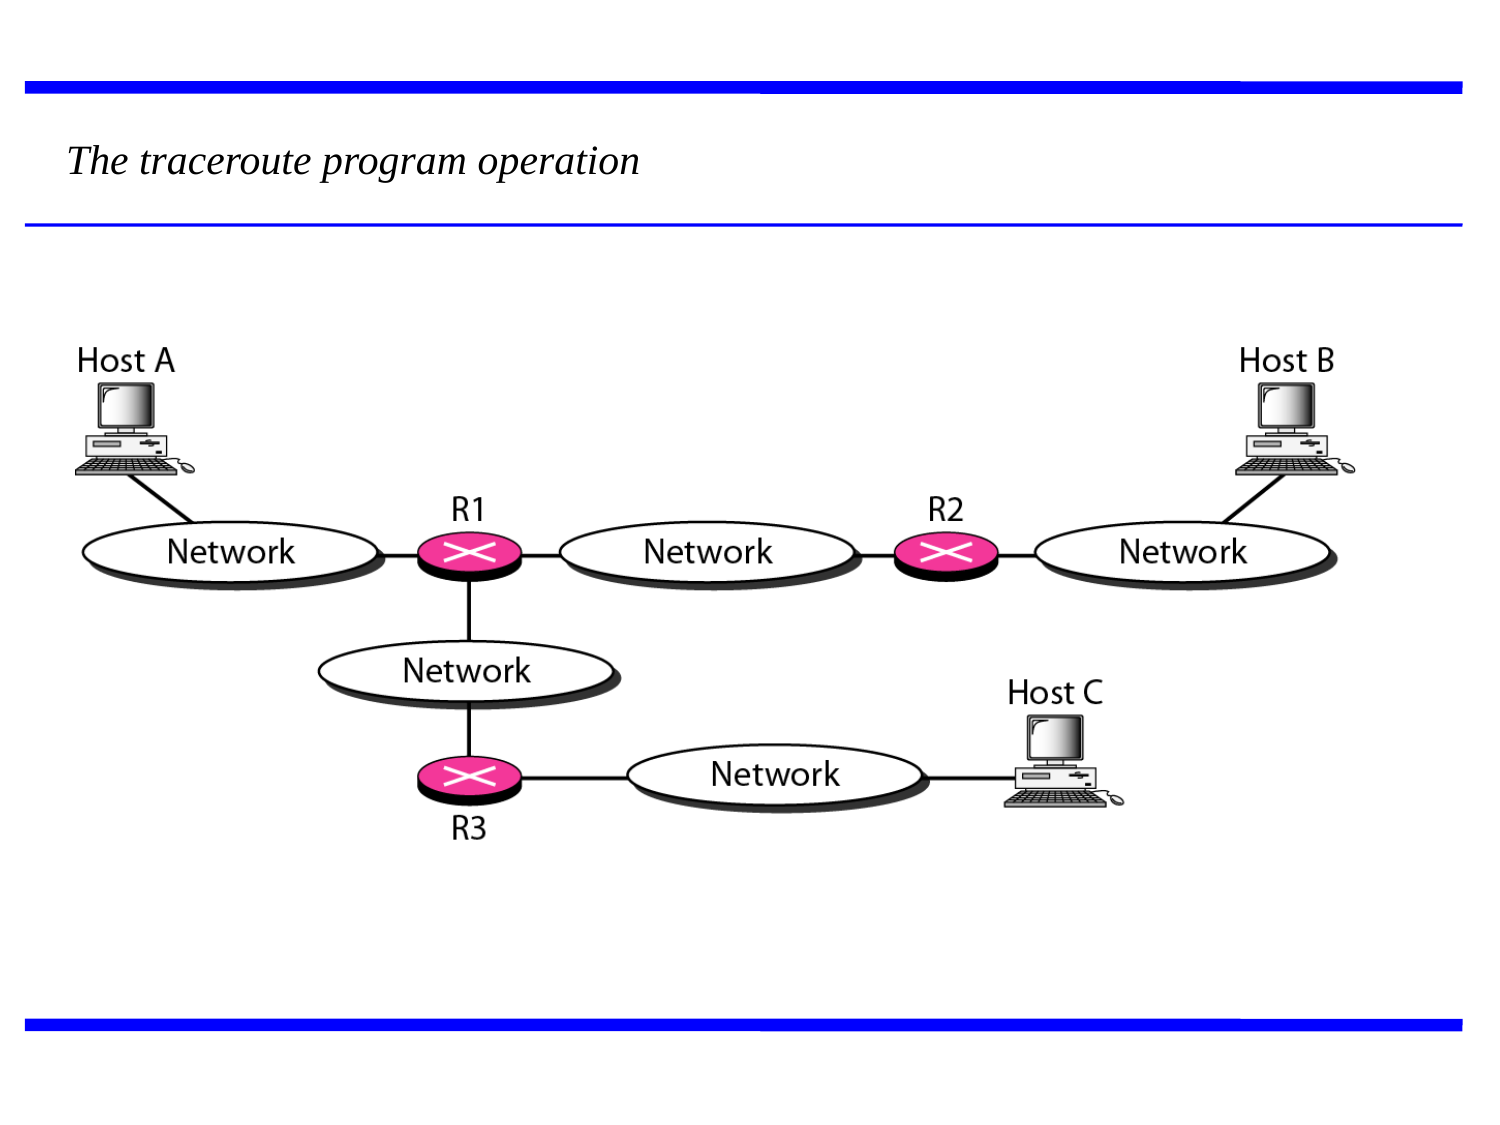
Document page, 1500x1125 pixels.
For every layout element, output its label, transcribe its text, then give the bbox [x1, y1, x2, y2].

text_box The traceroute program operation [51, 125, 656, 190]
picture [74, 341, 1356, 849]
